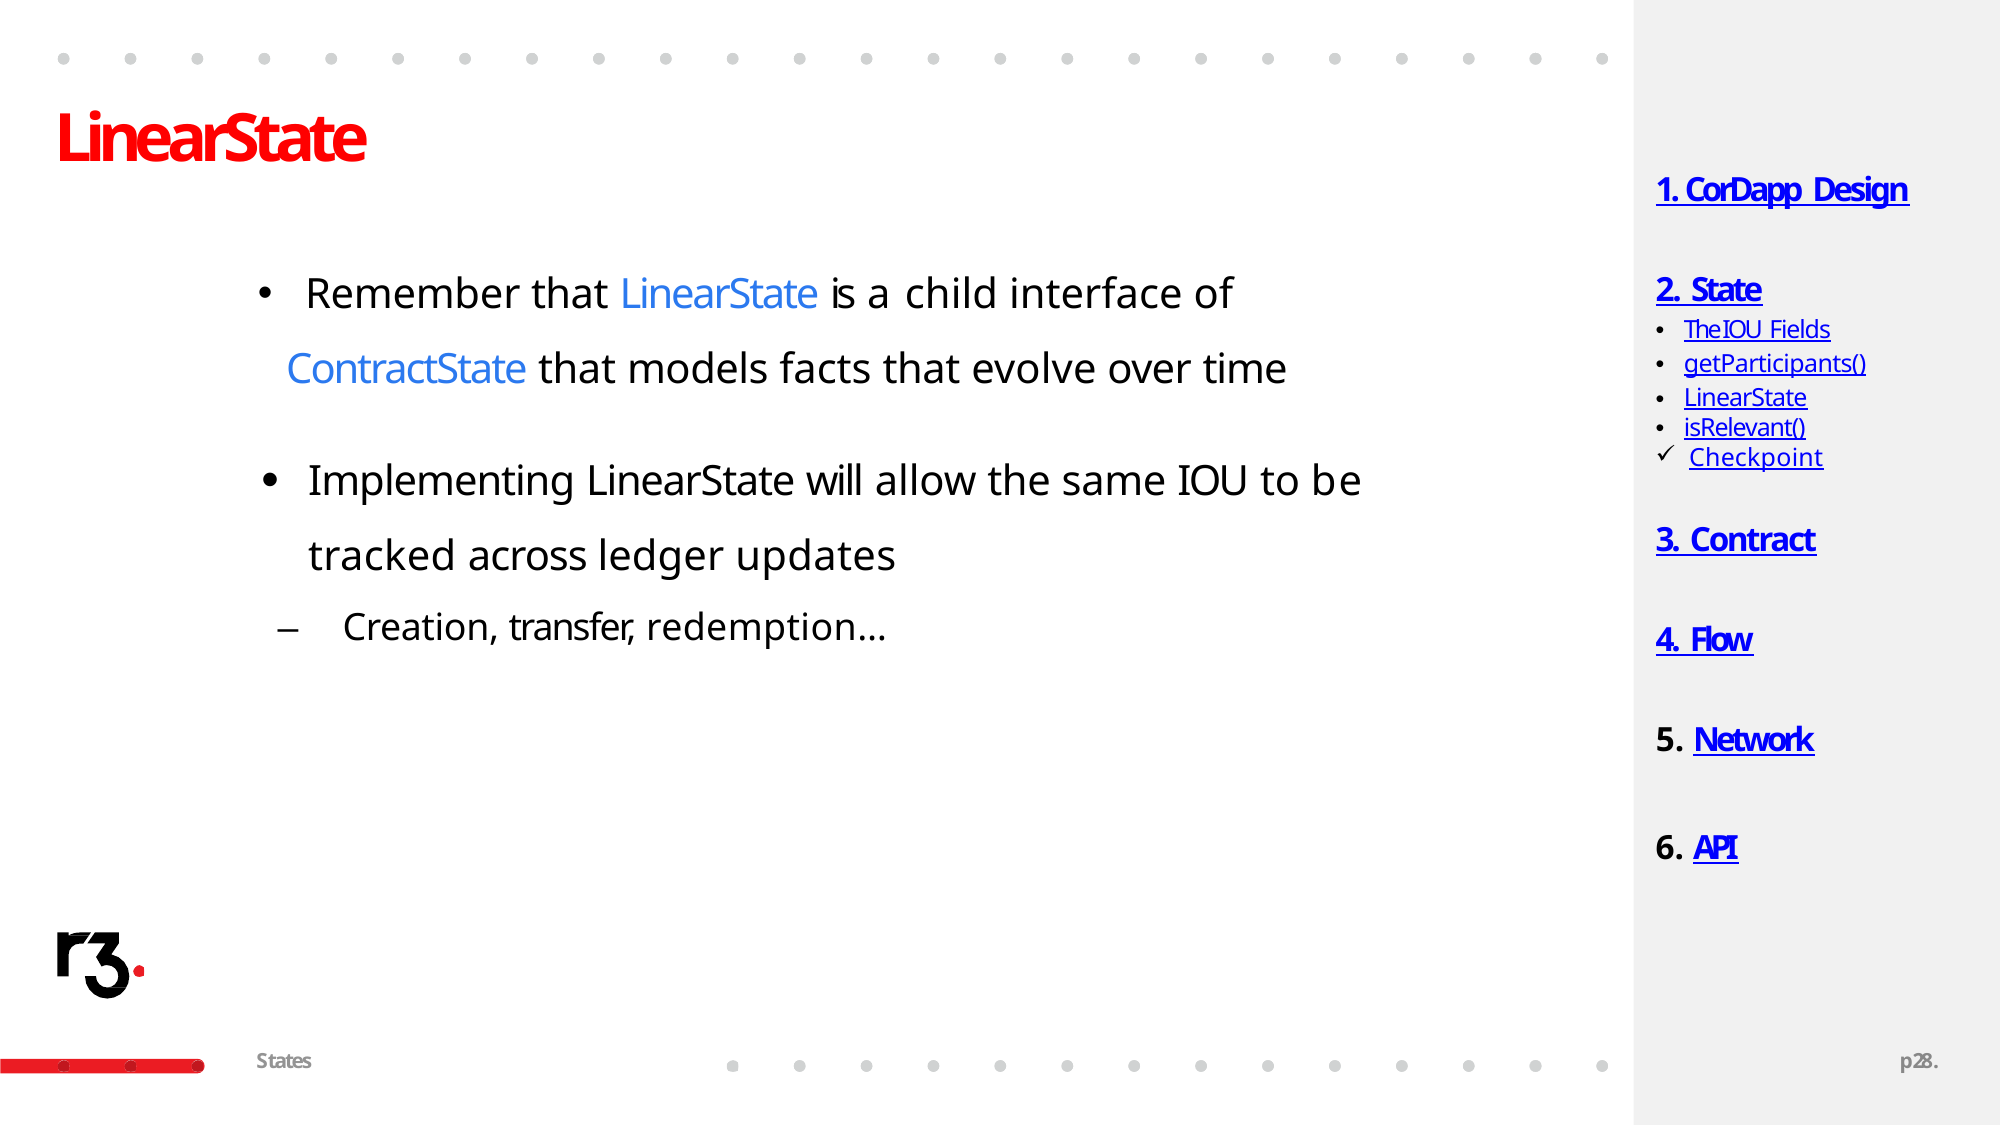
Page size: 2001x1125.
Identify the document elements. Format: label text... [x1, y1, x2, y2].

picture [133, 965, 145, 977]
text_box [1633, 0, 2000, 1125]
text_box 1. CorDapp Design [1653, 165, 1962, 214]
text_box 3. Contract [1653, 516, 1837, 564]
footer States [254, 1045, 319, 1125]
title LinearState [52, 92, 412, 283]
picture [726, 1060, 739, 1072]
slide_number p28. [1897, 1045, 1945, 1125]
text_box Remember that LinearState is a child interface of ContractState that models facts that evolve over time [255, 239, 1326, 392]
text_box 2. State The IOU Fields getParticipants() LinearState isRelevant() Checkpoint [1653, 265, 1887, 476]
text_box 4. Flow [1653, 615, 1768, 664]
text_box Network API [1653, 716, 1829, 872]
picture [124, 1060, 137, 1072]
picture [191, 1060, 204, 1072]
picture [57, 1060, 70, 1072]
text_box Implementing LinearState will allow the same IOU to be tracked across ledger updates – Creation, transfer, redemption… [259, 427, 1422, 648]
